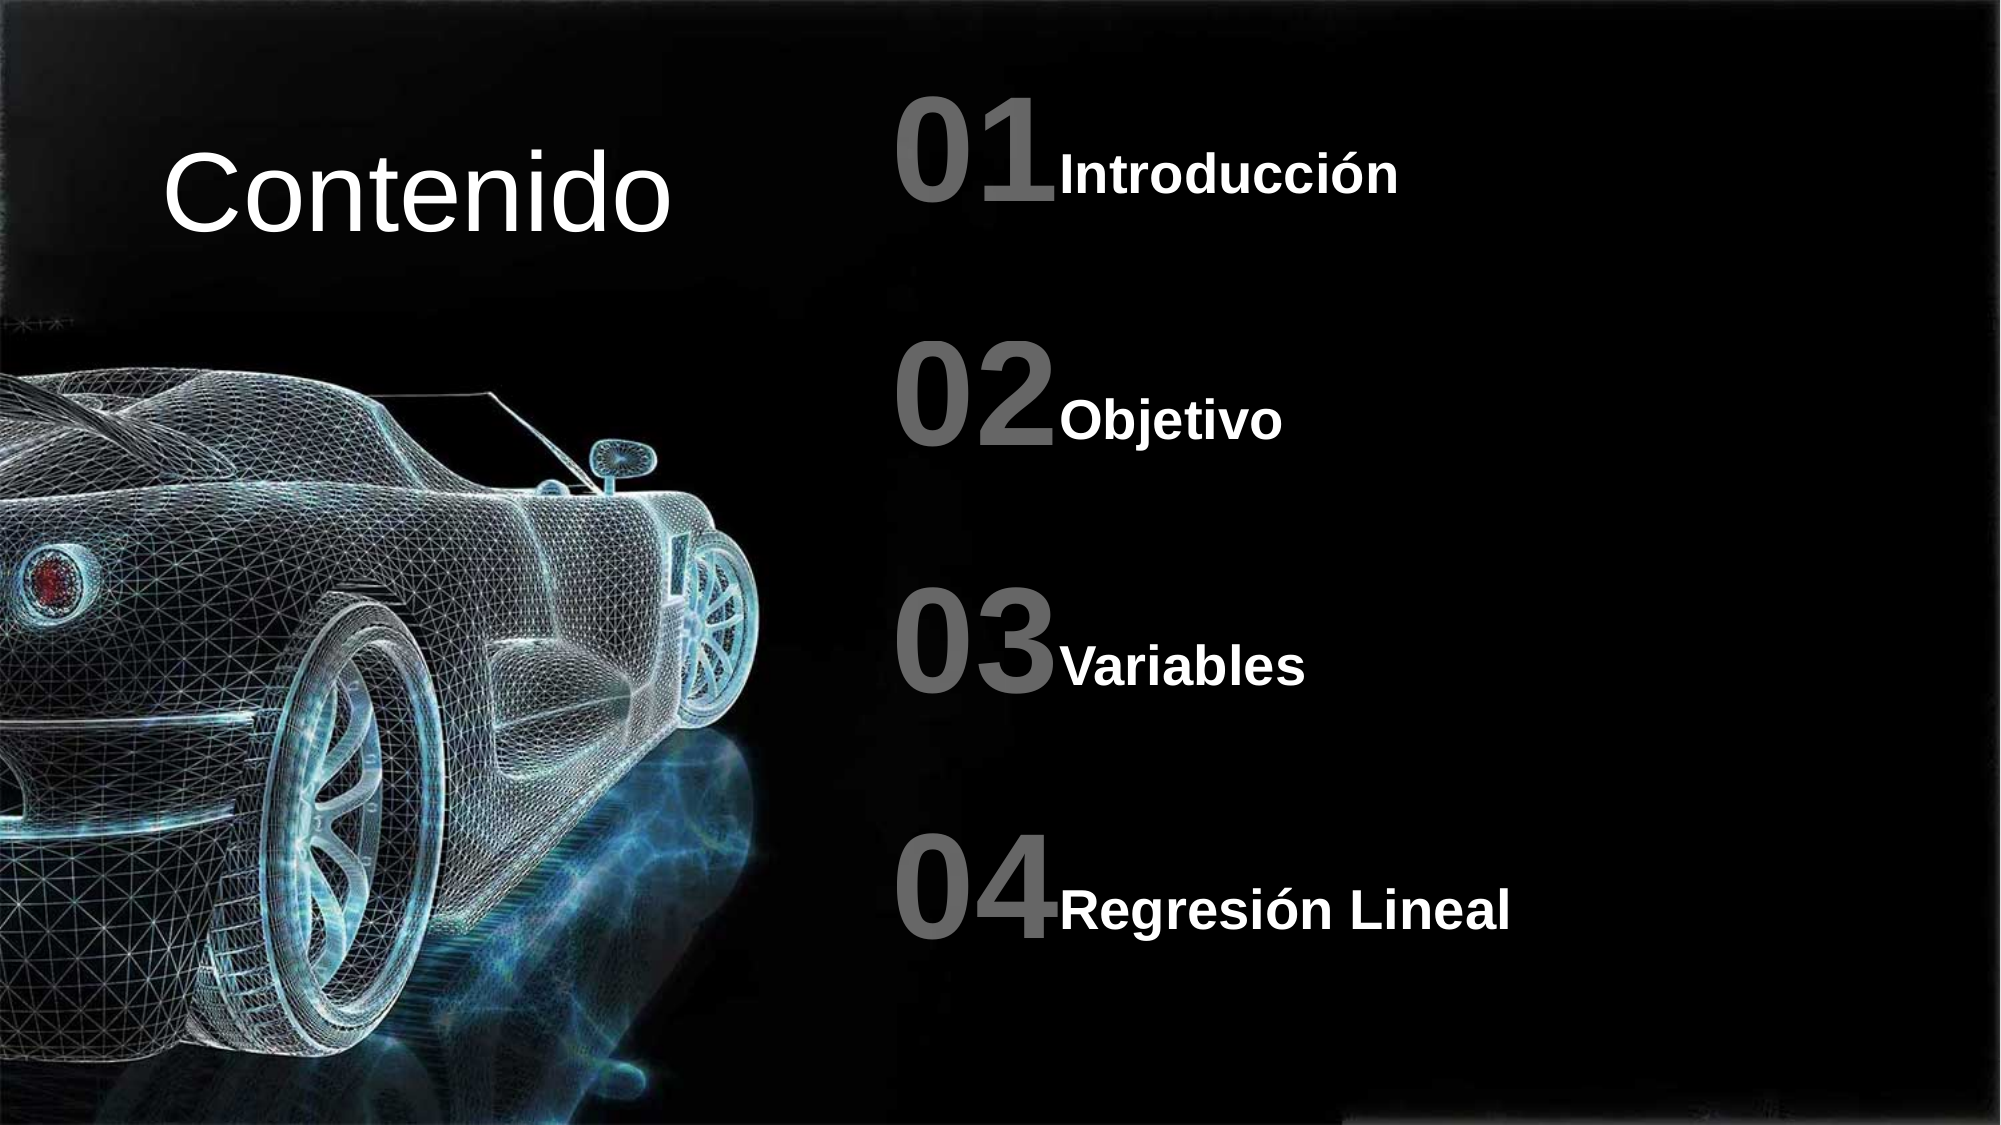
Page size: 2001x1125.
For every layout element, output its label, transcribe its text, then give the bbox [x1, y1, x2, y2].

text_box 01 [849, 44, 1101, 239]
text_box 03 [849, 535, 1101, 730]
text_box 04 [849, 780, 1101, 976]
text_box Regresión Lineal [1101, 866, 1853, 949]
picture [0, 0, 2001, 1125]
text_box 02 [849, 288, 1101, 484]
text_box Introducción [1101, 129, 1853, 212]
text_box Objetivo [1101, 376, 1853, 459]
text_box Contenido [147, 112, 750, 262]
text_box Variables [1101, 621, 1853, 704]
